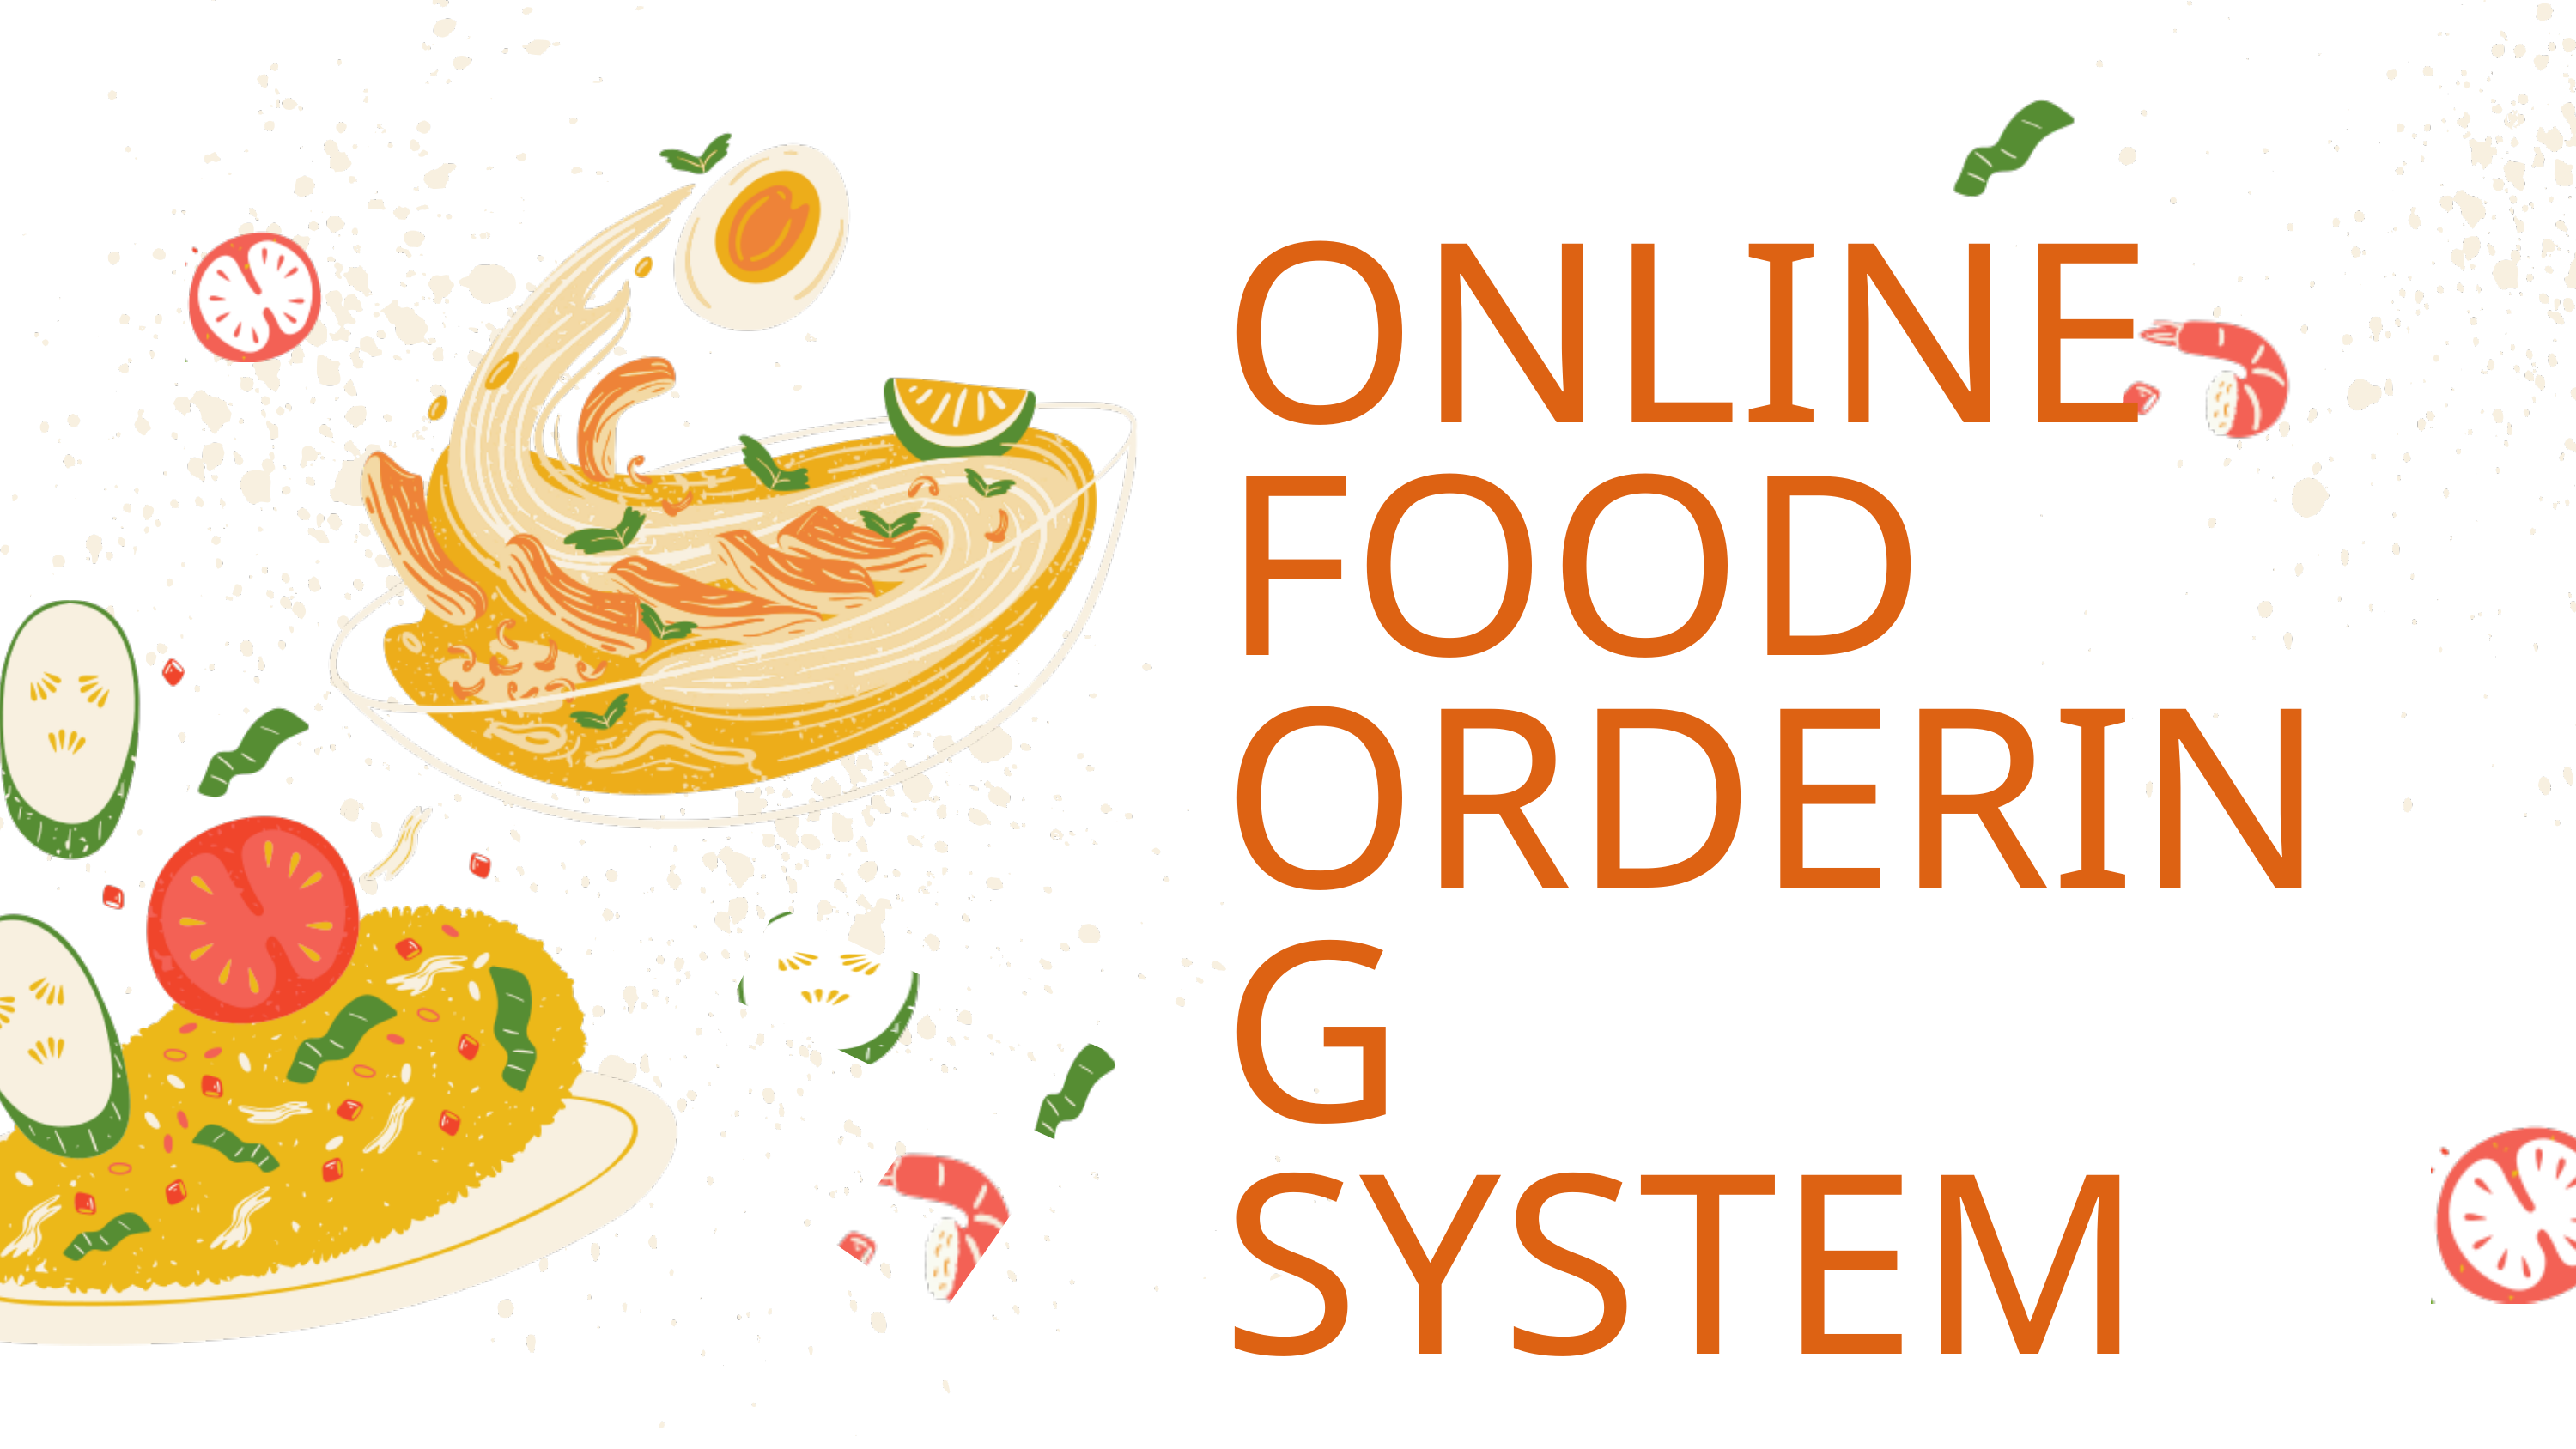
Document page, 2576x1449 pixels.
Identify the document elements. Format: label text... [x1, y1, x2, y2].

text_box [0, 0, 1381, 1449]
text_box [1933, 88, 2092, 202]
text_box [2015, 0, 2576, 829]
text_box [2431, 1122, 2576, 1304]
text_box ONLINE FOOD ORDERING SYSTEM [1385, 239, 2366, 1404]
